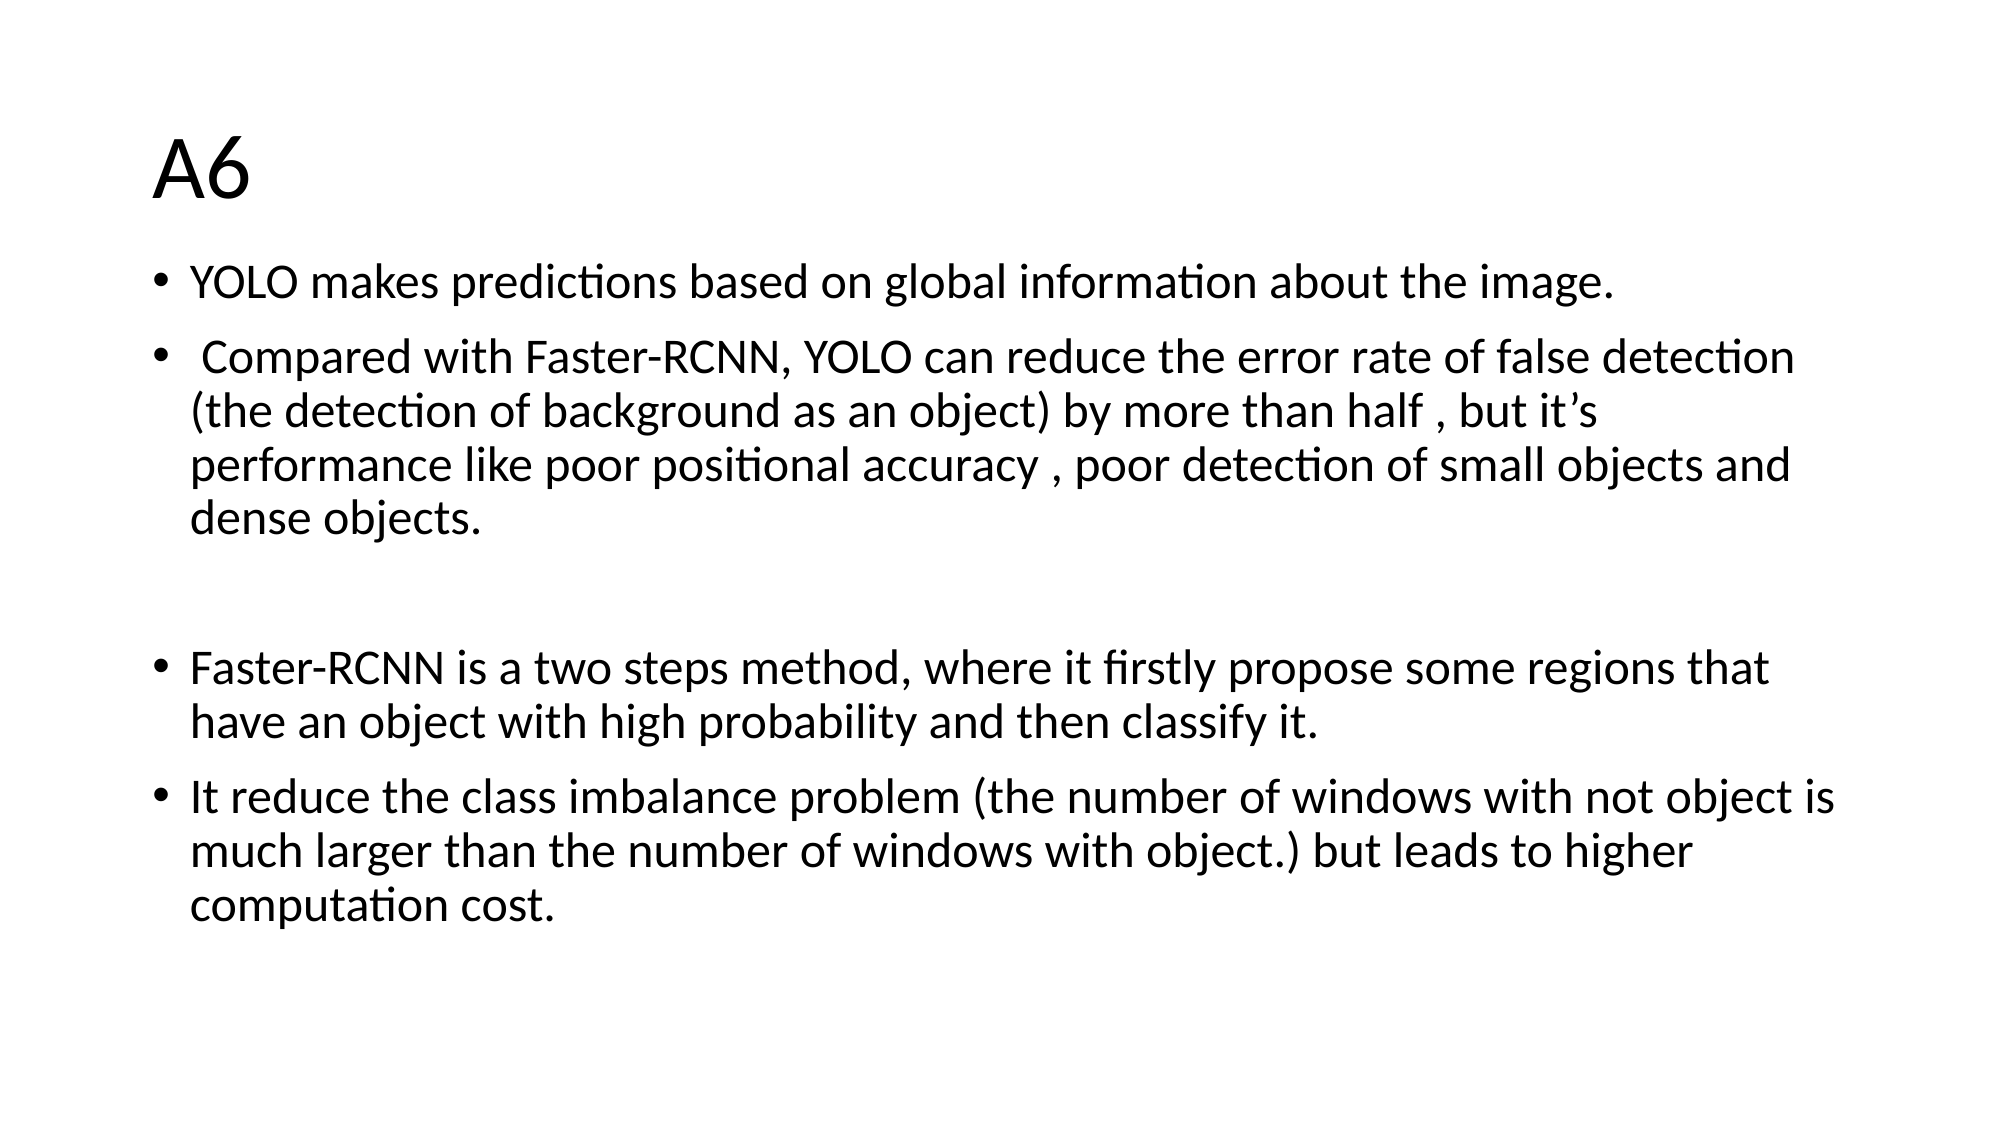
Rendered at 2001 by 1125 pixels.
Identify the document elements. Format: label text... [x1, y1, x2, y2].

title A6 [137, 59, 1863, 247]
list YOLO makes predictions based on global information about the image. Compared with Faster-RCNN, YOLO can reduce the error rate of false detection (the detection of background as an object) by more than half , but it’s performance like poor positional accuracy , poor detection of small objects and dense objects. Faster-RCNN is a two steps method, where it firstly propose some regions that have an object with high probability and then classify it. It reduce the class imbalance problem (the number of windows with not object is much larger than the number of windows with object.) but leads to higher computation cost. [137, 247, 1863, 1014]
